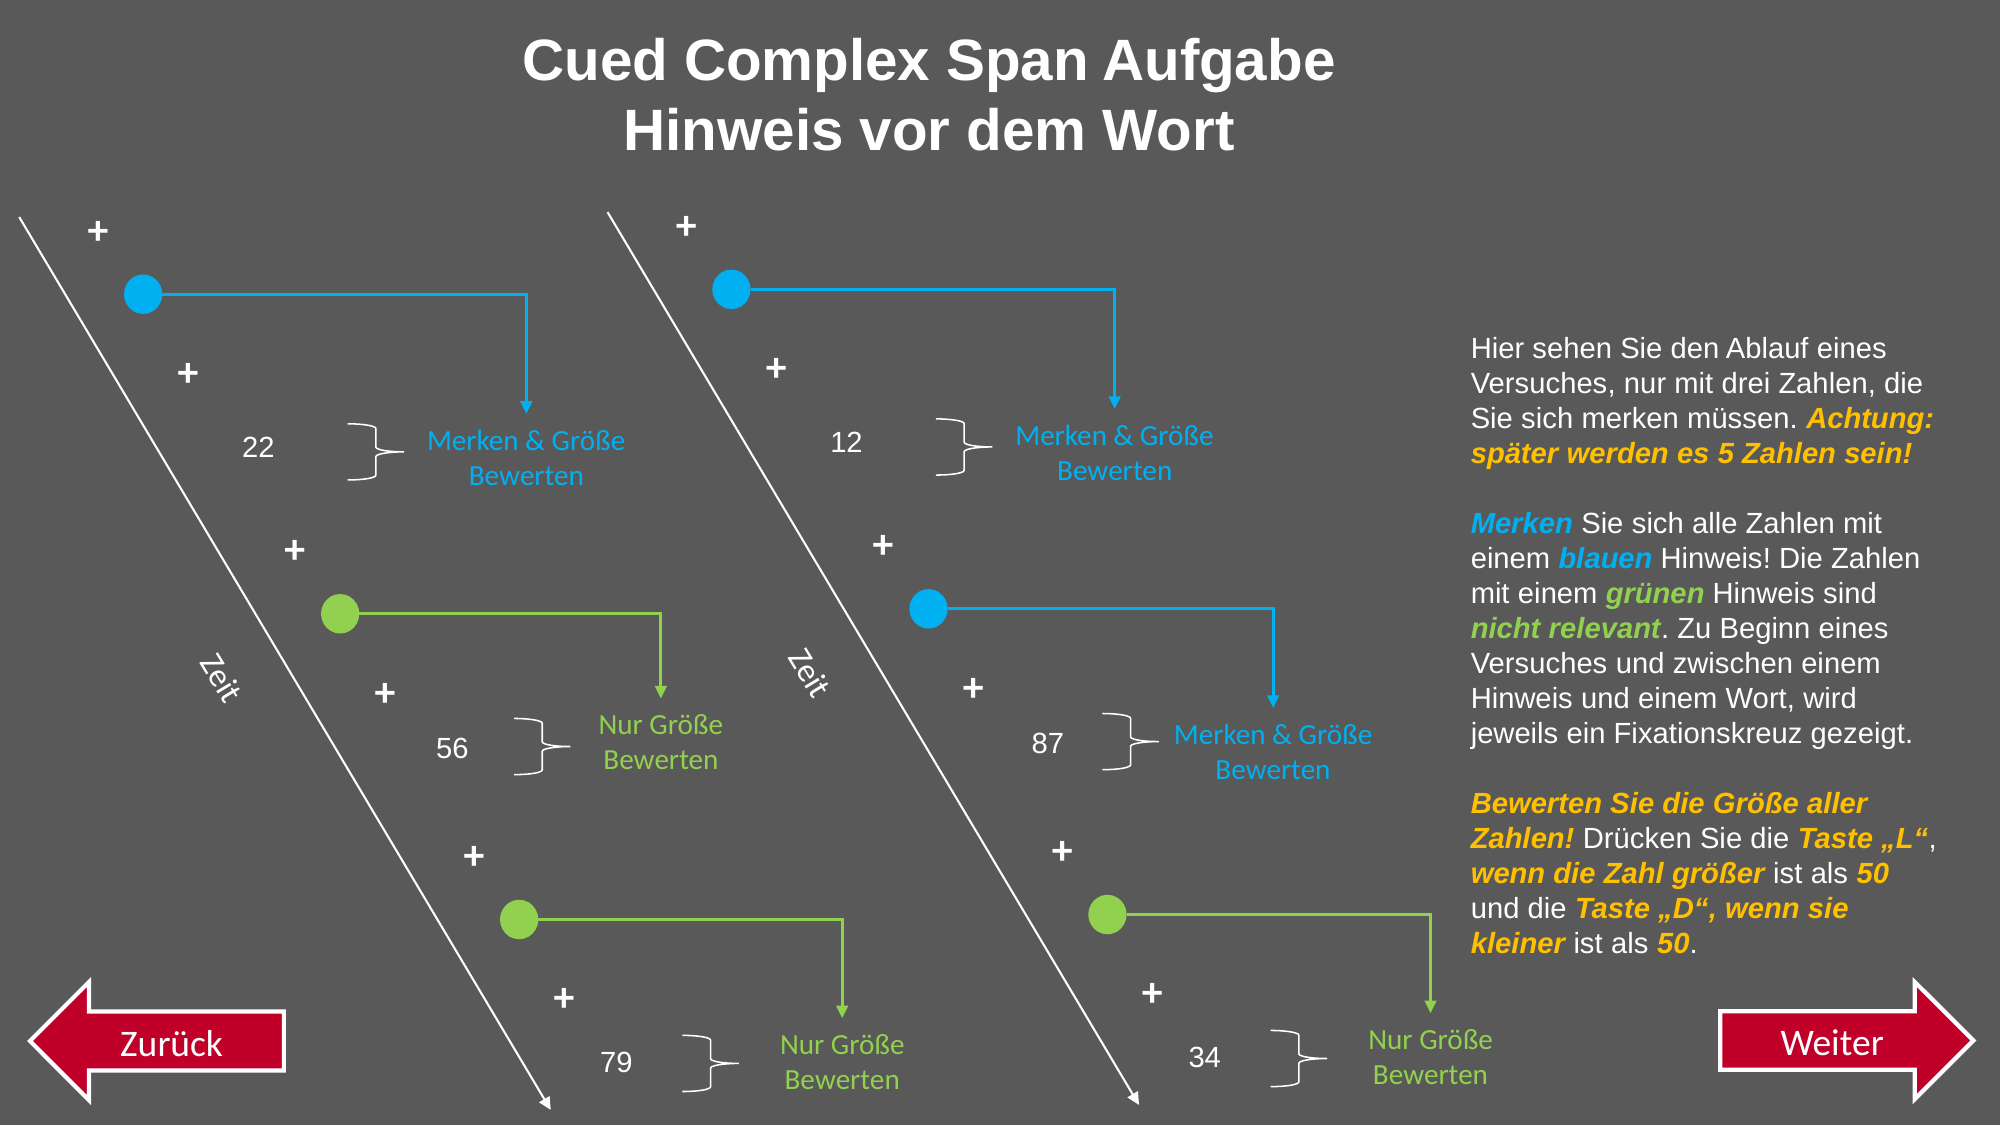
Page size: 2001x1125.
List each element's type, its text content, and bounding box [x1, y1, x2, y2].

text_box Cued Complex Span Aufgabe Hinweis vor dem Wort [507, 15, 1351, 170]
text_box Merken & Größe Bewerten [989, 408, 1241, 494]
text_box [1086, 892, 1129, 937]
text_box [1270, 1029, 1328, 1088]
text_box 34 [1143, 1030, 1267, 1081]
text_box [1102, 712, 1147, 771]
text_box Merken & Größe Bewerten [400, 413, 652, 499]
text_box [750, 289, 1121, 409]
text_box 87 [979, 716, 1102, 767]
text_box [682, 1034, 739, 1093]
text_box + [661, 190, 710, 255]
text_box [538, 919, 849, 1018]
text_box Hier sehen Sie den Ablauf eines Versuches, nur mit drei Zahlen, die Sie sich merken müssen. Achtung: später werden es 5 Zahlen sein! Merken Sie sich alle Zahlen mit einem blauen Hinweis! Die Zahlen mit einem grünen Hinweis sind nicht relevant. Zu Beginn eines Versuches und zwischen einem Hinweis und einem Wort, wird jeweils ein Fixationskreuz gezeigt. Bewerten Sie die Größe aller Zahlen! Drücken Sie die Taste „L“, wenn die Zahl größer ist als 50 und die Taste „D“, wenn sie kleiner ist als 50. [1456, 322, 1953, 1002]
text_box Zurück [27, 976, 286, 1106]
text_box Zeit [151, 582, 296, 772]
text_box [162, 294, 533, 414]
text_box Zeit [739, 577, 884, 767]
text_box + [751, 332, 800, 398]
text_box + [1037, 815, 1086, 881]
text_box [1126, 914, 1437, 1014]
text_box [710, 267, 753, 312]
text_box Nur Größe Bewerten [1320, 1013, 1542, 1098]
text_box [606, 211, 1139, 1105]
text_box + [269, 514, 319, 580]
text_box + [72, 195, 122, 260]
text_box 12 [777, 415, 916, 466]
text_box [359, 613, 668, 699]
text_box [907, 586, 950, 631]
text_box [318, 591, 362, 636]
text_box [947, 608, 1280, 708]
text_box + [162, 337, 212, 403]
text_box + [538, 962, 588, 1028]
text_box 22 [189, 420, 328, 471]
text_box Nur Größe Bewerten [556, 698, 766, 783]
text_box Merken & Größe Bewerten [1147, 707, 1399, 793]
text_box 56 [390, 721, 514, 772]
text_box + [948, 652, 997, 717]
text_box Weiter [1718, 1002, 1977, 1105]
text_box [347, 423, 400, 481]
text_box [497, 897, 541, 942]
text_box [121, 272, 165, 317]
text_box + [448, 820, 498, 886]
text_box 79 [554, 1035, 679, 1086]
text_box [18, 216, 551, 1110]
text_box + [359, 657, 409, 722]
text_box [935, 418, 989, 476]
text_box [514, 717, 571, 776]
text_box + [858, 509, 907, 575]
text_box + [1127, 957, 1176, 1023]
text_box Nur Größe Bewerten [731, 1018, 953, 1103]
